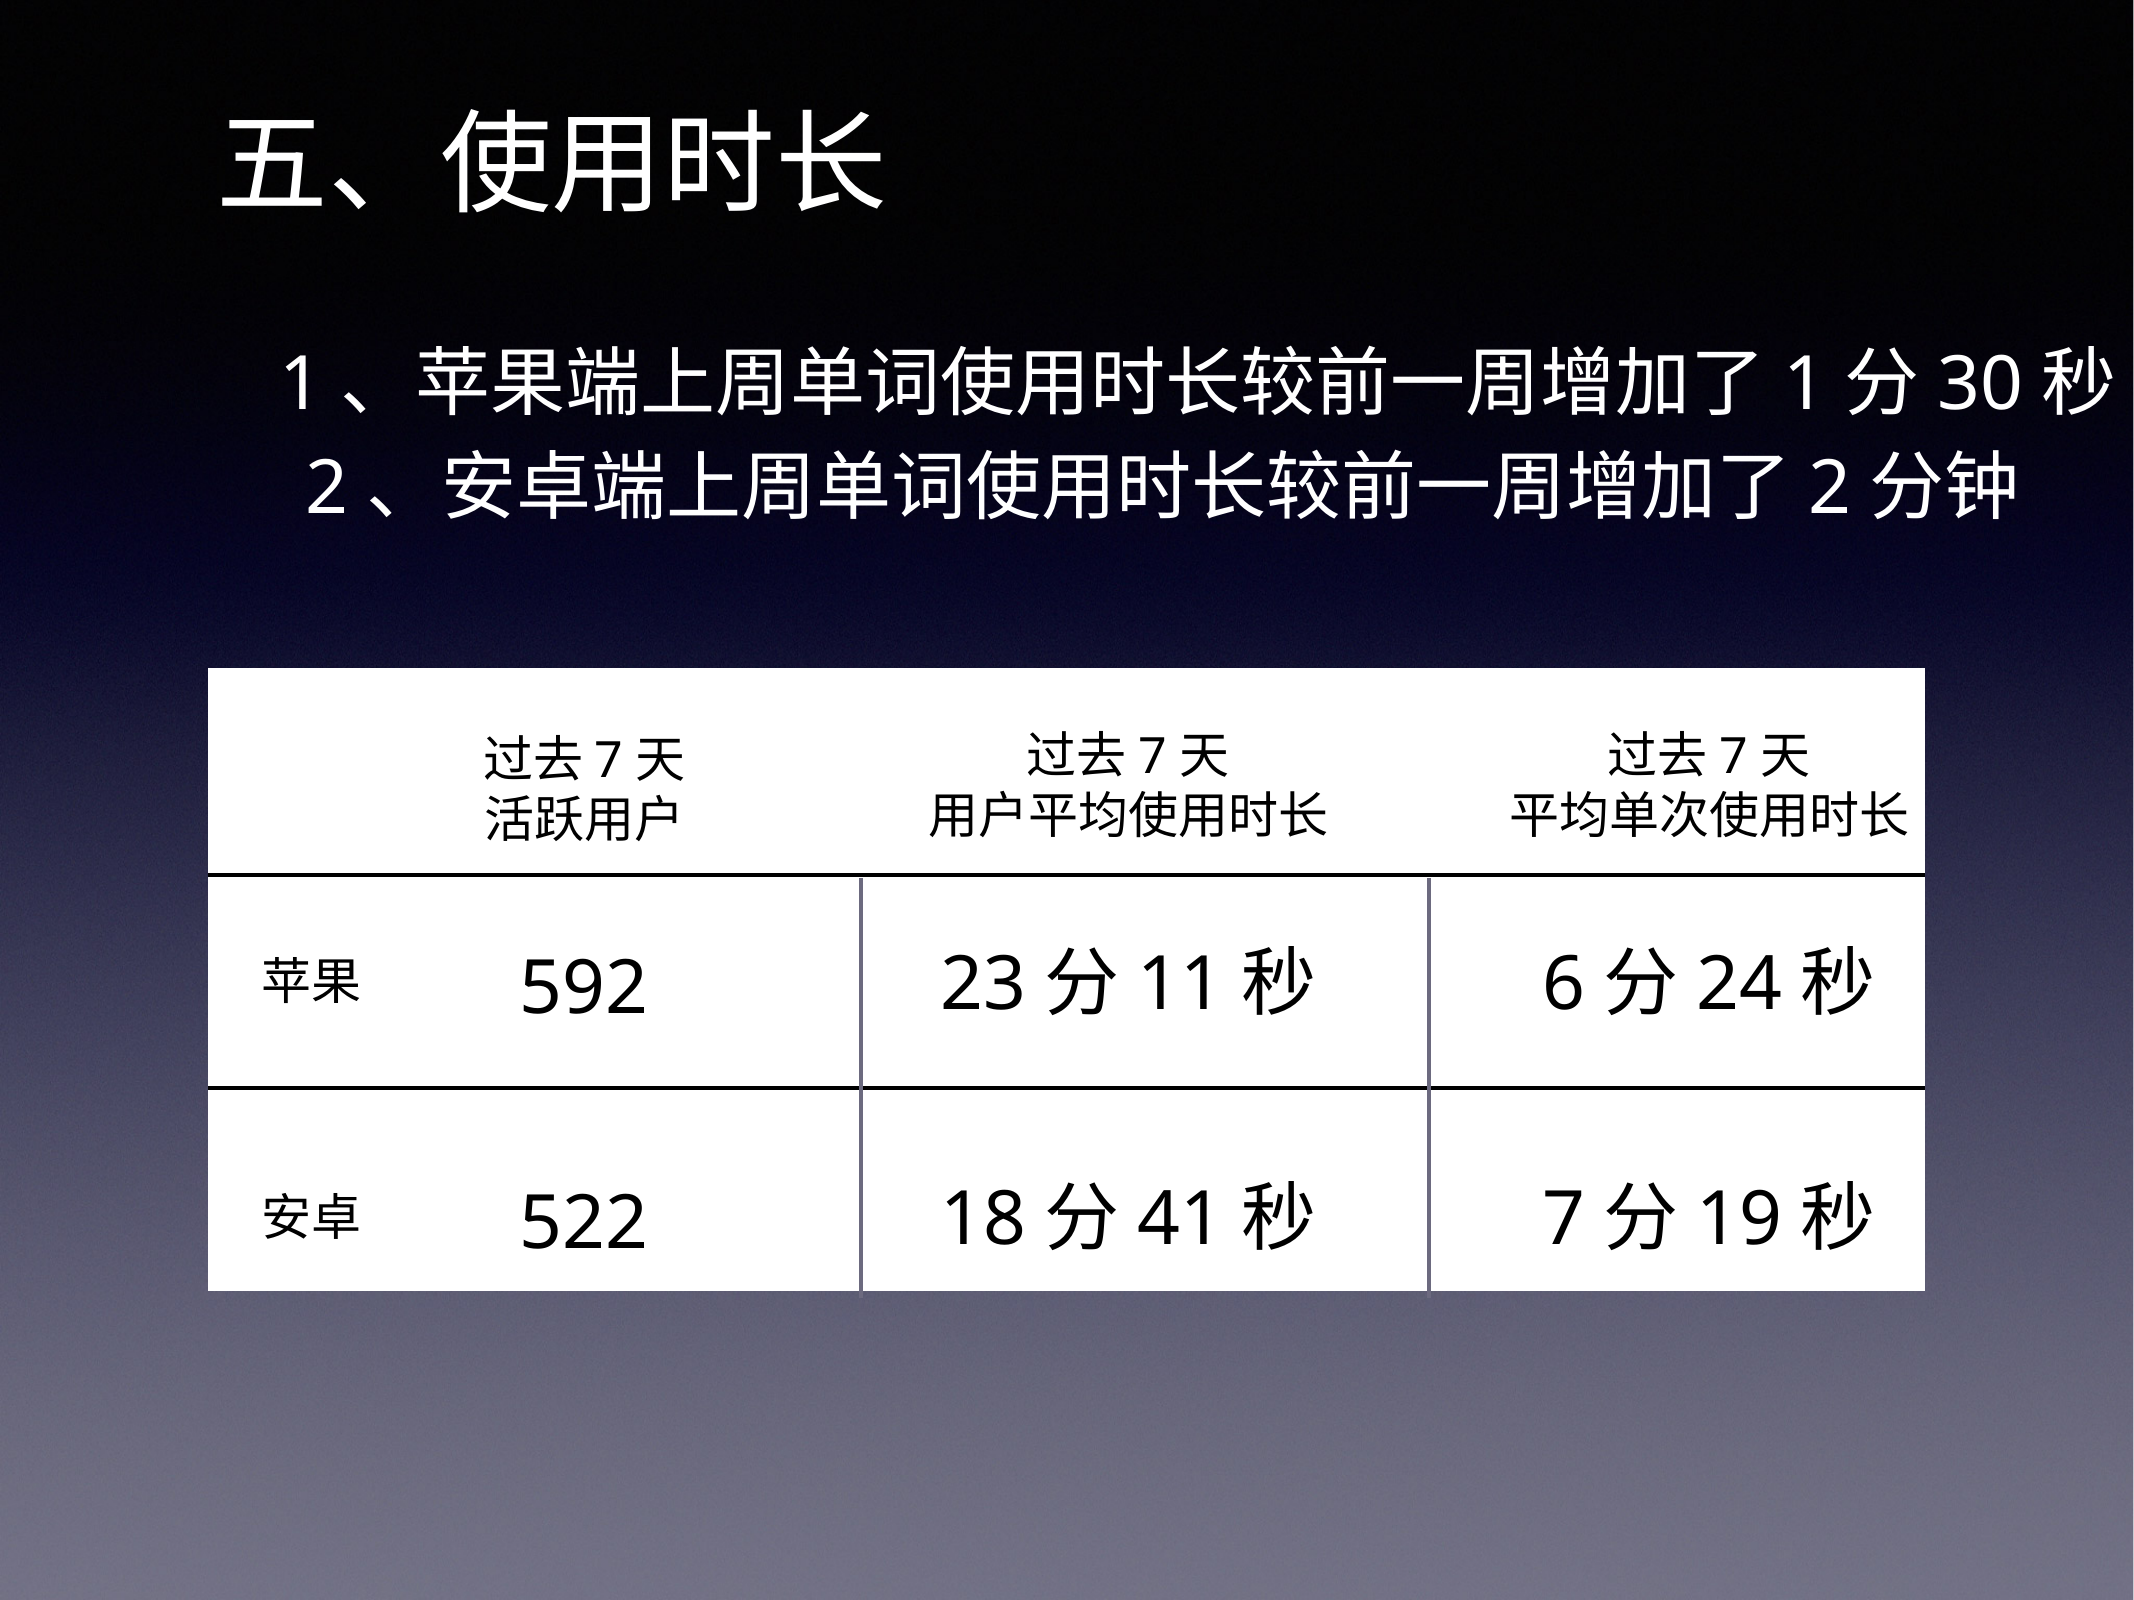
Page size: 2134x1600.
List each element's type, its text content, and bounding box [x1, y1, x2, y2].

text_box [208, 668, 1926, 1299]
picture [0, 0, 2134, 1600]
title 五、使用时长 [207, 101, 1926, 235]
text_box 1、苹果端上周单词使用时长较前一周增加了1分30秒 [271, 325, 2125, 433]
text_box 2、安卓端上周单词使用时长较前一周增加了2分钟 [296, 430, 2029, 537]
